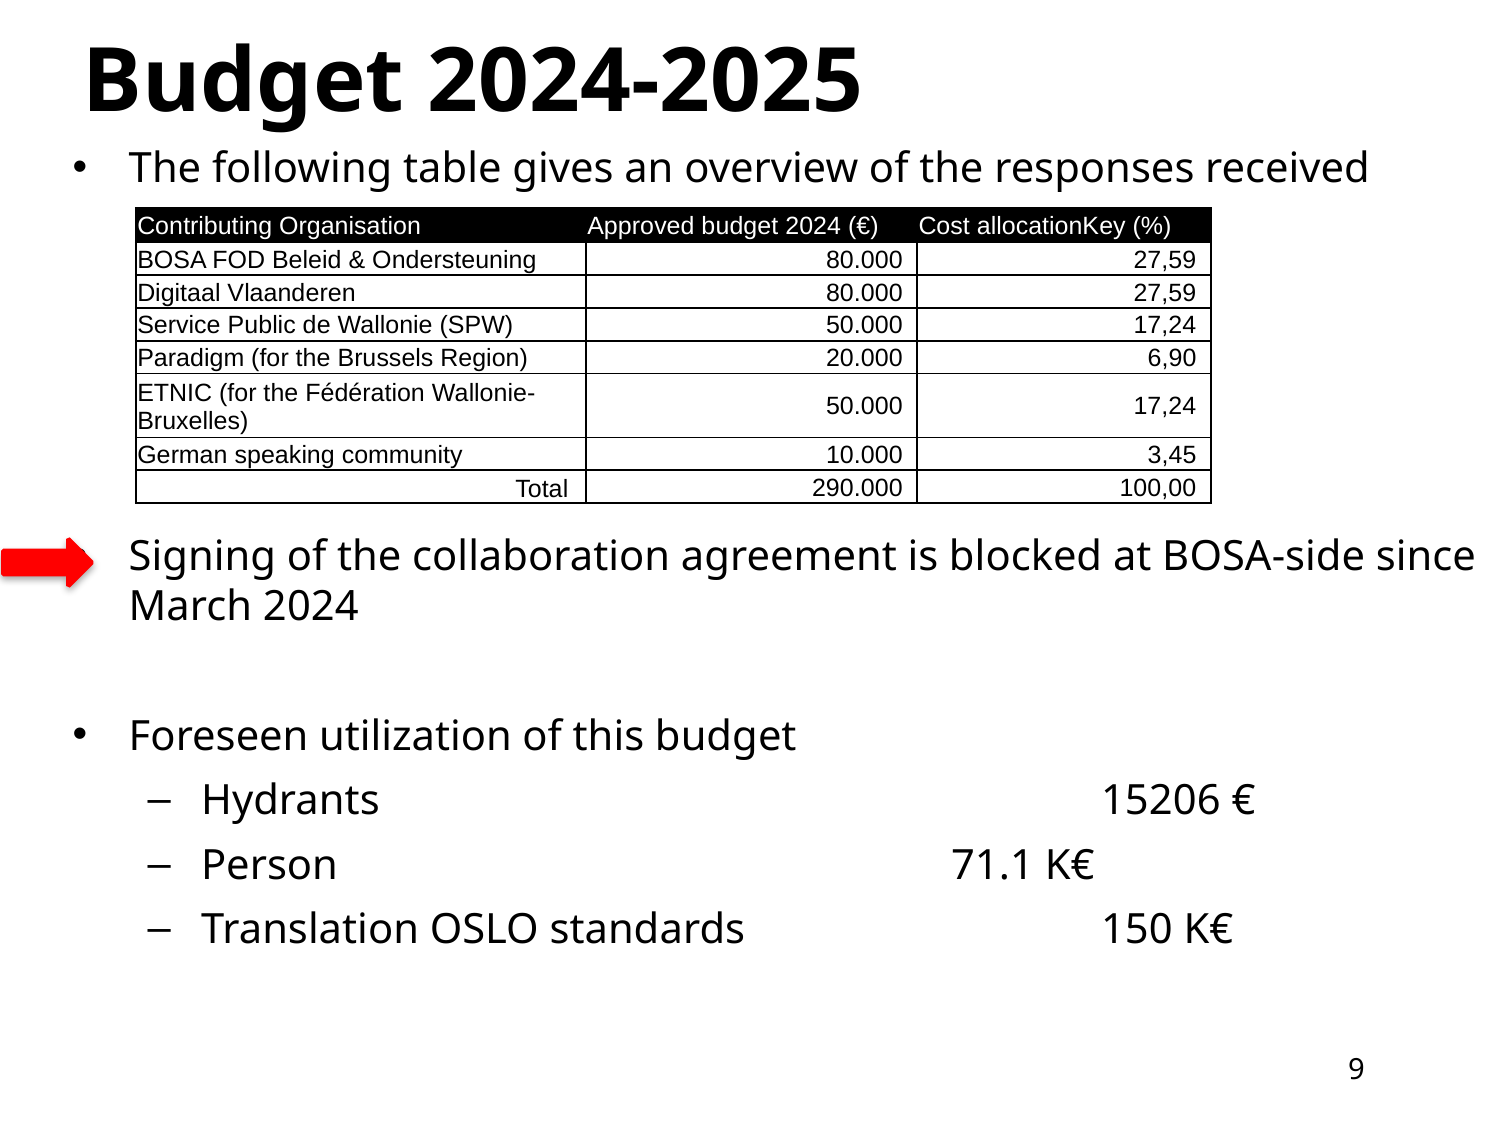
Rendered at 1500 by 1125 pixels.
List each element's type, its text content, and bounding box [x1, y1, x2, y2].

table_cell 27,59 [918, 243, 1210, 274]
table_cell 50.000 [587, 374, 916, 437]
table_cell 290.000 [587, 471, 916, 502]
table_cell 10.000 [587, 438, 916, 469]
table_cell 6,90 [918, 342, 1210, 373]
title Budget 2024-2025 [74, 14, 1426, 132]
table_cell Total [137, 471, 585, 502]
table_cell 17,24 [918, 309, 1210, 340]
table_cell ETNIC (for the Fédération Wallonie-Bruxelles) [137, 374, 585, 437]
table_header Contributing Organisation [137, 209, 585, 242]
table_cell Paradigm (for the Brussels Region) [137, 342, 585, 373]
table_cell BOSA FOD Beleid & Ondersteuning [137, 243, 585, 274]
list The following table gives an overview of the responses received Signing of the collaboration agreement is blocked at BOSA-side since March 2024 Foreseen utilization of this budget Hydrants 15206 € Person 71.1 K€ Translation OSLO standards 150 K€ [64, 132, 1500, 1122]
table_cell Service Public de Wallonie (SPW) [137, 309, 585, 340]
table_header Cost allocationKey (%) [918, 209, 1210, 242]
table_cell 50.000 [587, 309, 916, 340]
table_cell German speaking community [137, 438, 585, 469]
table_header Approved budget 2024 (€) [587, 209, 916, 242]
table_cell 27,59 [918, 276, 1210, 307]
table_cell 20.000 [587, 342, 916, 373]
table_cell Digitaal Vlaanderen [137, 276, 585, 307]
table_cell 80.000 [587, 243, 916, 274]
text_box [3, 538, 92, 587]
slide_number 9 [1340, 1042, 1426, 1105]
table_cell 3,45 [918, 438, 1210, 469]
table_cell 80.000 [587, 276, 916, 307]
table_cell 100,00 [918, 471, 1210, 502]
table_cell 17,24 [918, 374, 1210, 437]
